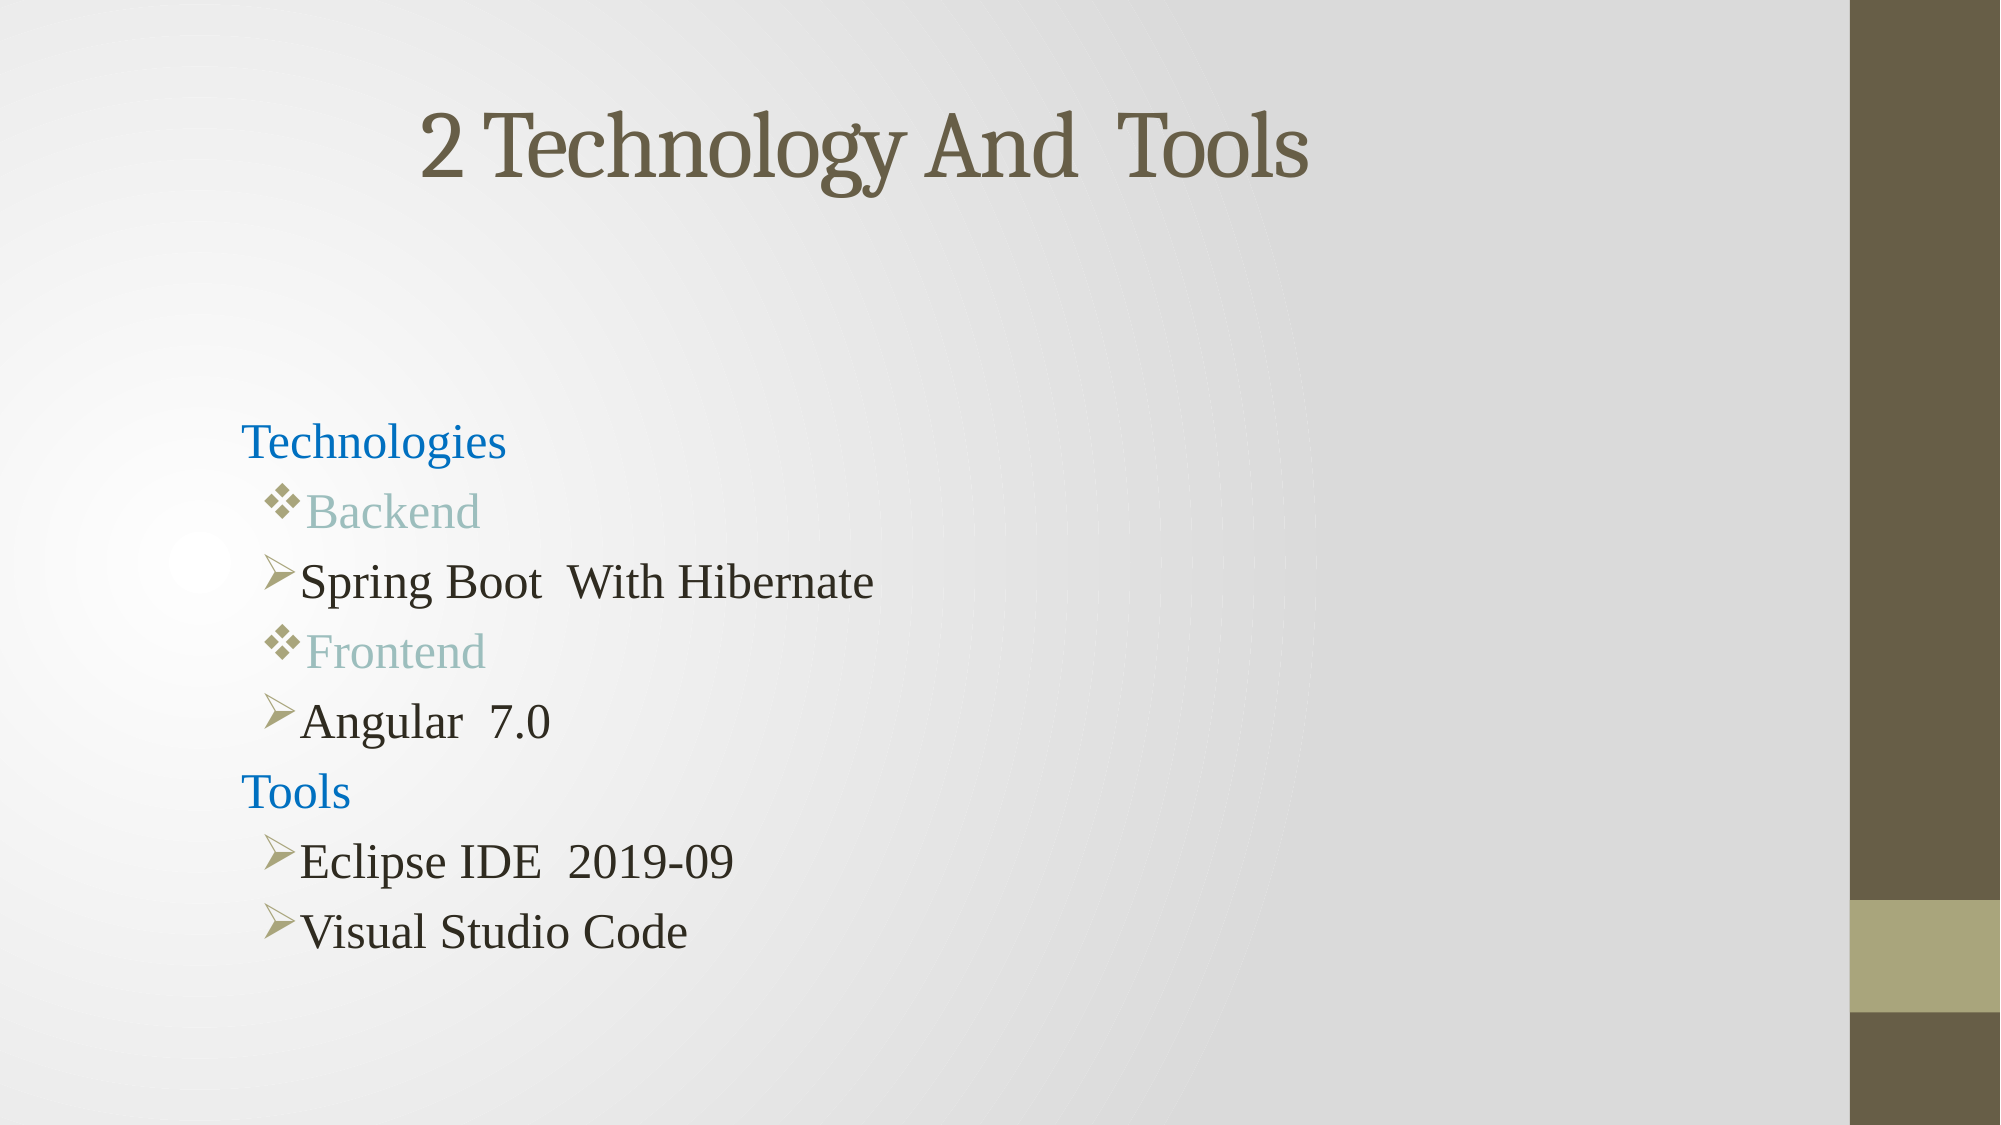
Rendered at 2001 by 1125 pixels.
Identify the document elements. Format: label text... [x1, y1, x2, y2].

title 2 Technology And Tools [99, 45, 1767, 233]
list Technologies Backend Spring Boot With Hibernate Frontend Angular 7.0 Tools Eclipse IDE 2019-09 Visual Studio Code [226, 400, 1718, 1066]
